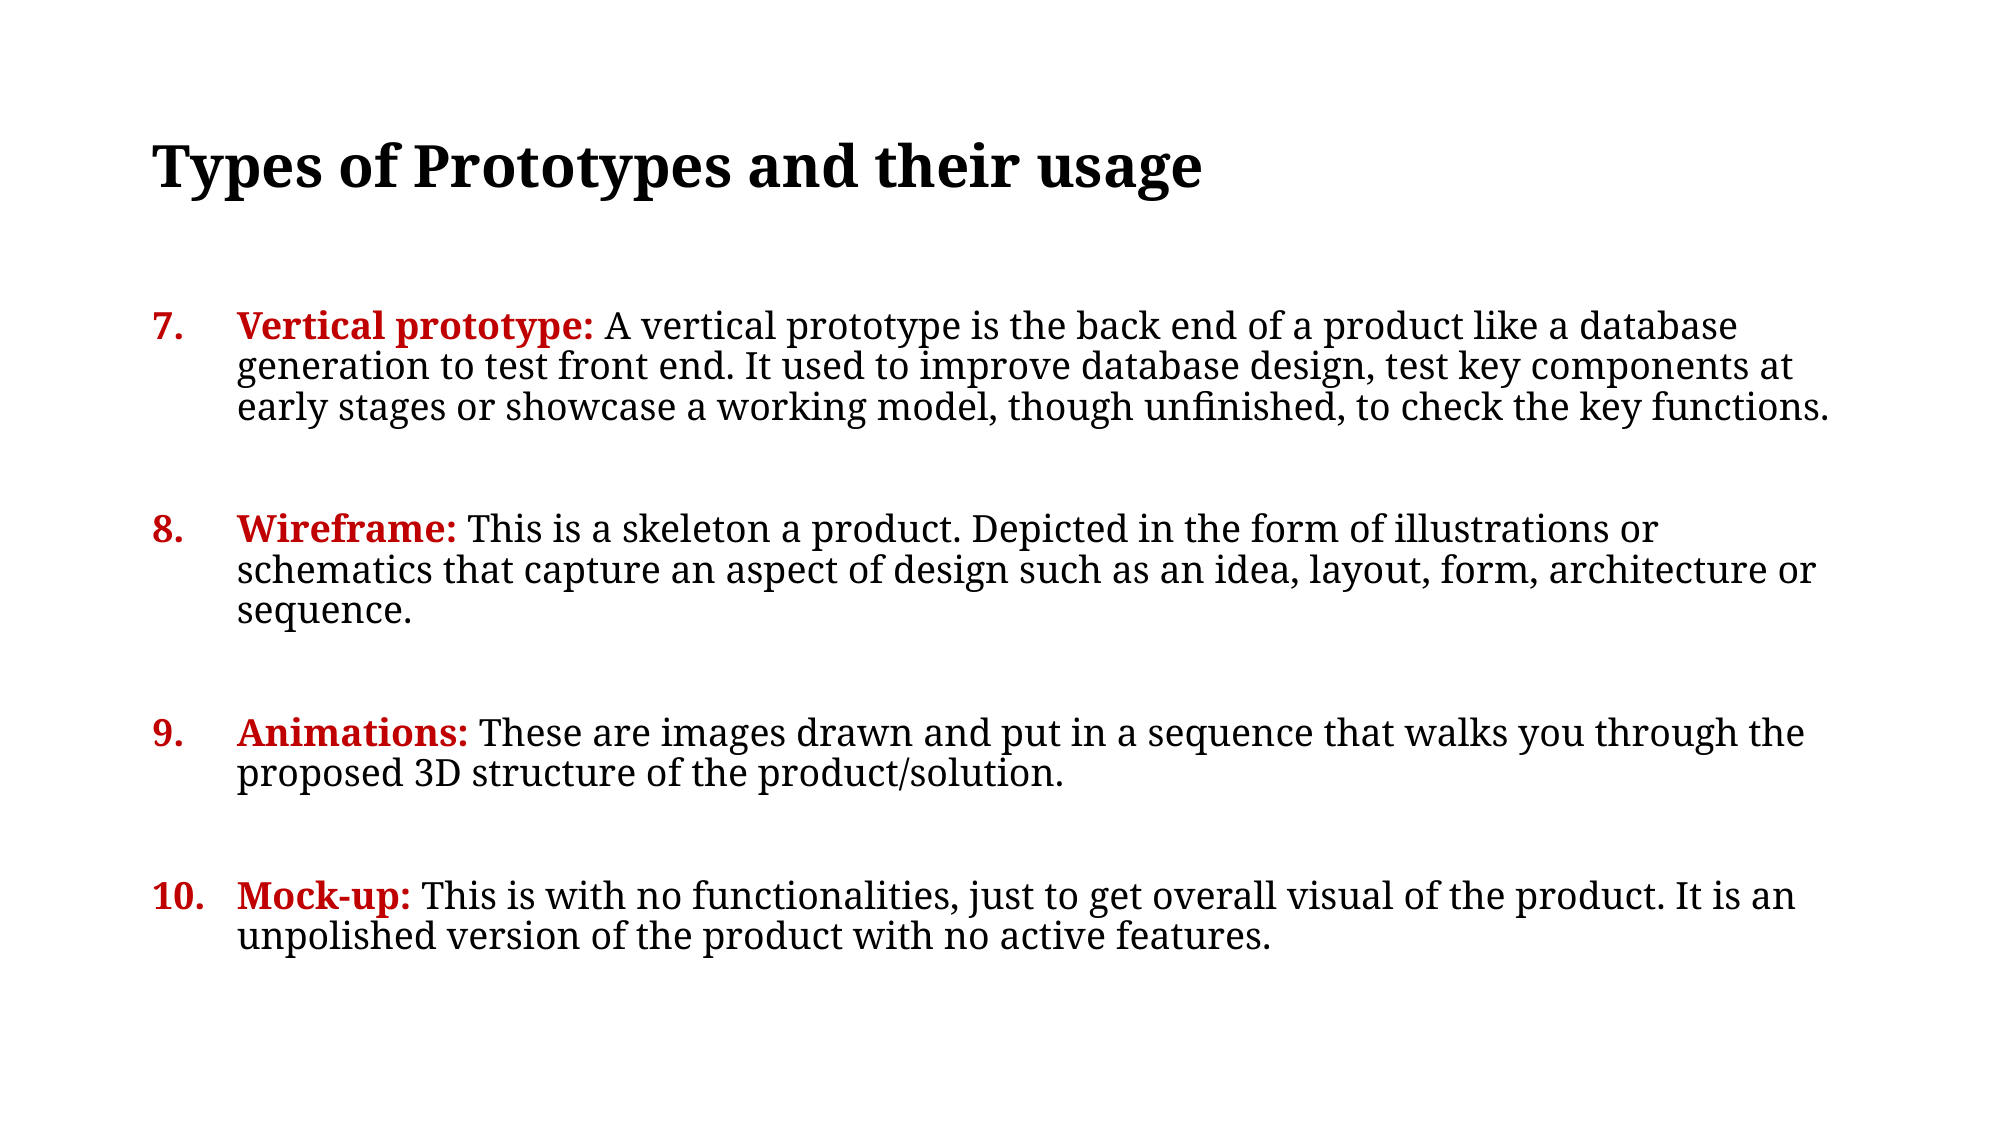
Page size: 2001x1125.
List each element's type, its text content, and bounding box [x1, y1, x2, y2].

title Types of Prototypes and their usage [137, 59, 1863, 278]
list Vertical prototype: A vertical prototype is the back end of a product like a database generation to test front end. It used to improve database design, test key components at early stages or showcase a working model, though unfinished, to check the key functions. Wireframe: This is a skeleton a product. Depicted in the form of illustrations or schematics that capture an aspect of design such as an idea, layout, form, architecture or sequence. Animations: These are images drawn and put in a sequence that walks you through the proposed 3D structure of the product/solution. Mock-up: This is with no functionalities, just to get overall visual of the product. It is an unpolished version of the product with no active features. [137, 299, 1863, 1014]
